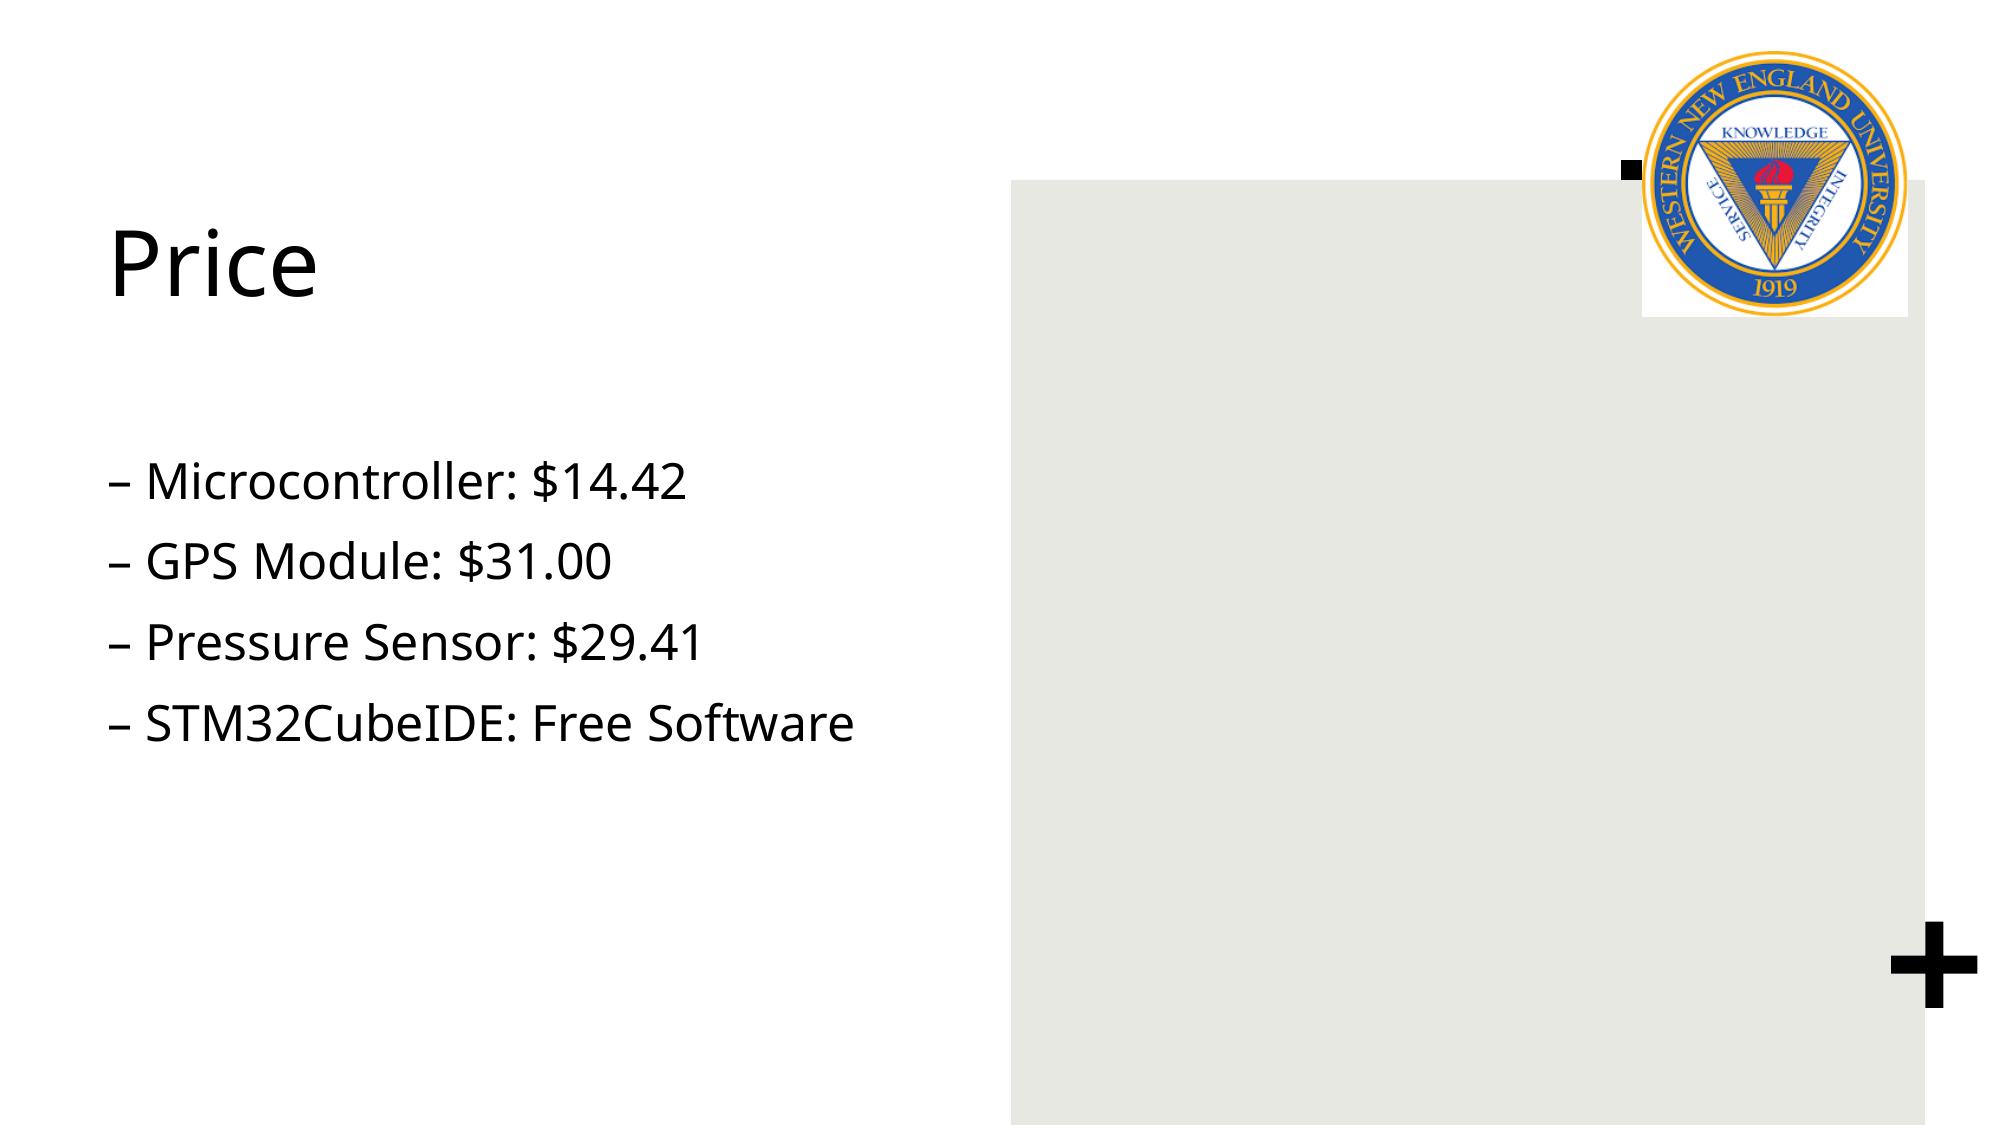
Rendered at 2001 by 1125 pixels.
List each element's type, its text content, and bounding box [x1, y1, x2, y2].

picture [1642, 51, 1908, 317]
list Microcontroller: $14.42 GPS Module: $31.00 Pressure Sensor: $29.41 STM32CubeIDE: Free Software [92, 441, 1449, 965]
title Price [92, 197, 1449, 435]
